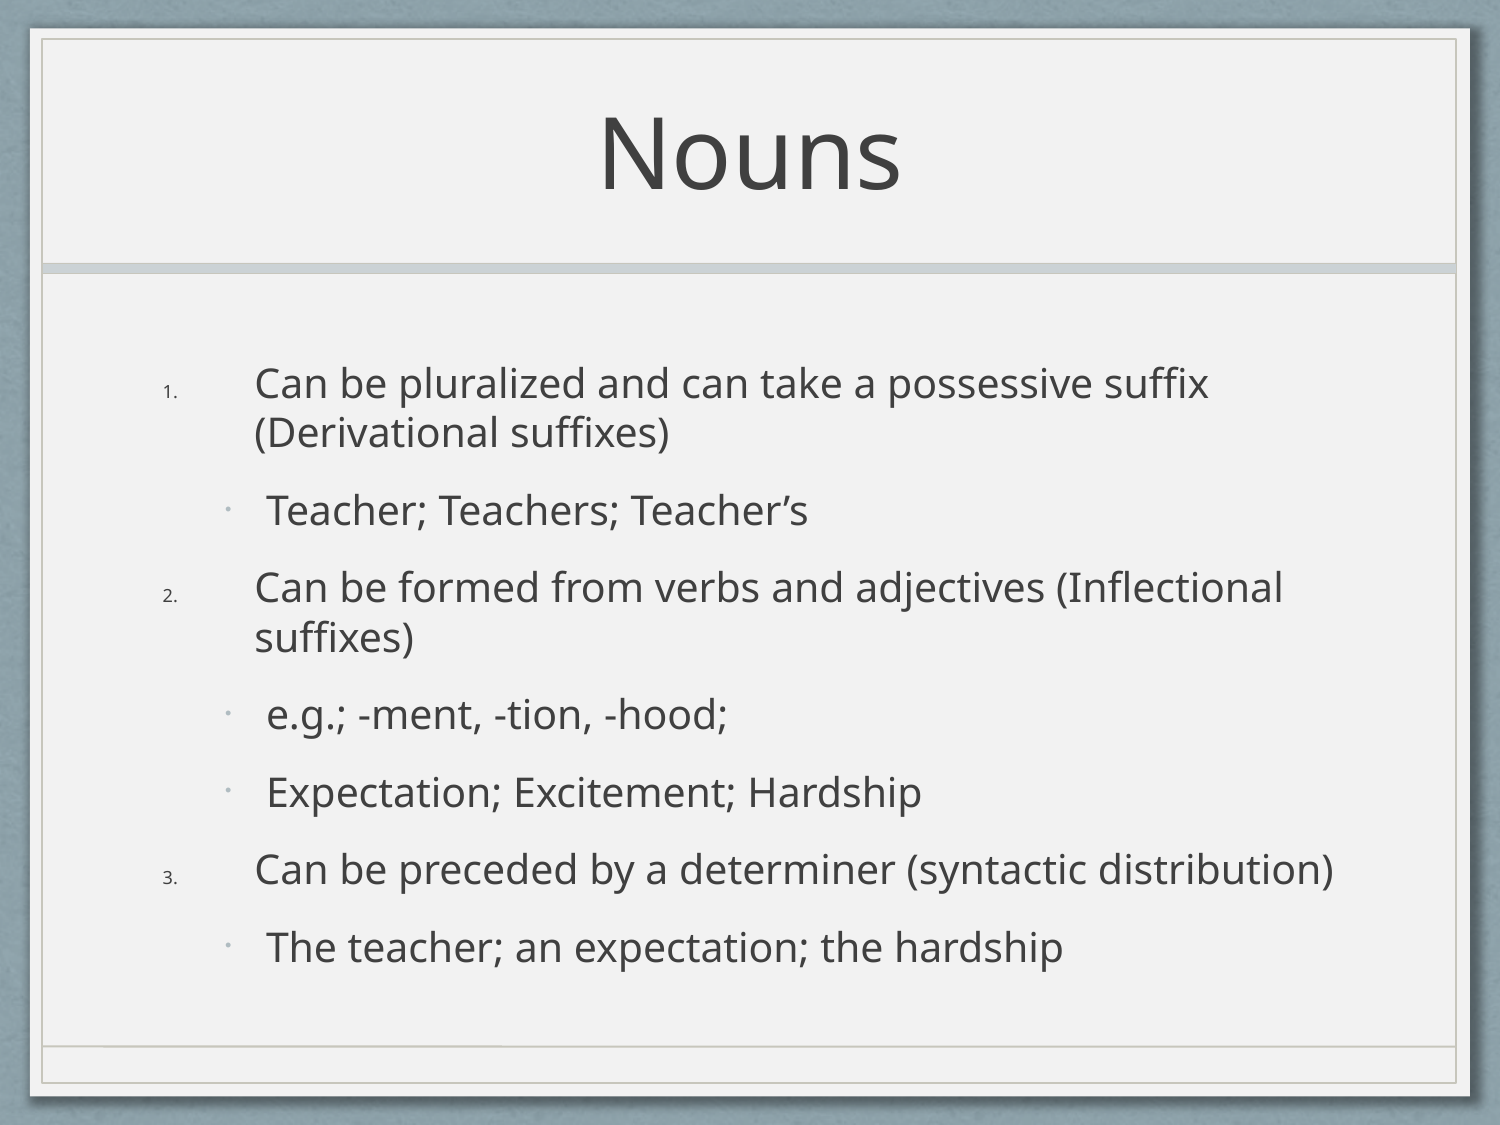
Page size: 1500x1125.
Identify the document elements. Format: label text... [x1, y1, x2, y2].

title Nouns [147, 40, 1353, 260]
list Can be pluralized and can take a possessive suffix (Derivational suffixes) Teacher; Teachers; Teacher’s Can be formed from verbs and adjectives (Inflectional suffixes) e.g.; -ment, -tion, -hood; Expectation; Excitement; Hardship Can be preceded by a determiner (syntactic distribution) The teacher; an expectation; the hardship [147, 350, 1353, 995]
